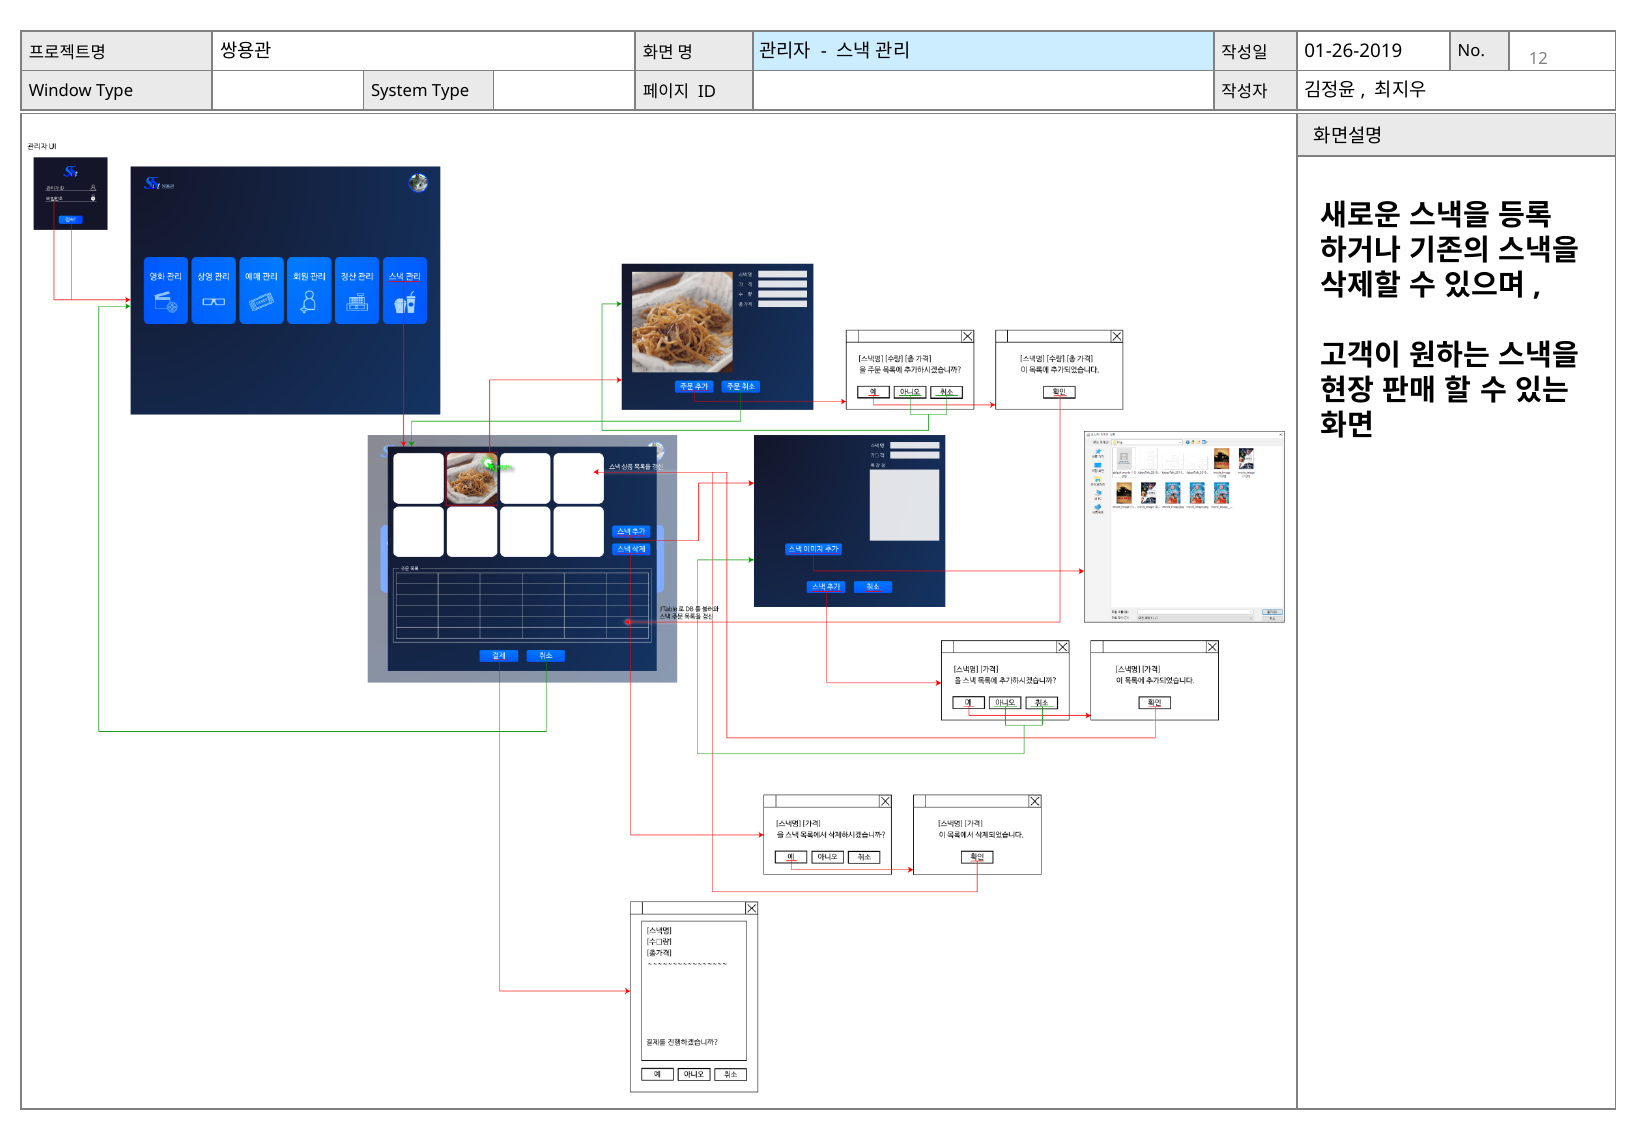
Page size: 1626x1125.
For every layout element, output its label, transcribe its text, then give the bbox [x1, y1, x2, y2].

text_box 쌍용관 [212, 31, 509, 69]
picture [24, 139, 1295, 1104]
slide_number 12 [1520, 32, 1558, 70]
text_box 김정윤, 최지우 [1296, 70, 1593, 108]
text_box 관리자 - 스낵 관리 [751, 31, 1048, 69]
text_box 새로운 스낵을 등록 하거나 기존의 스낵을 삭제할 수 있으며, 고객이 원하는 스낵을 현장 판매 할 수 있는 화면 [1312, 188, 1588, 449]
text_box 01-26-2019 [1296, 31, 1433, 69]
